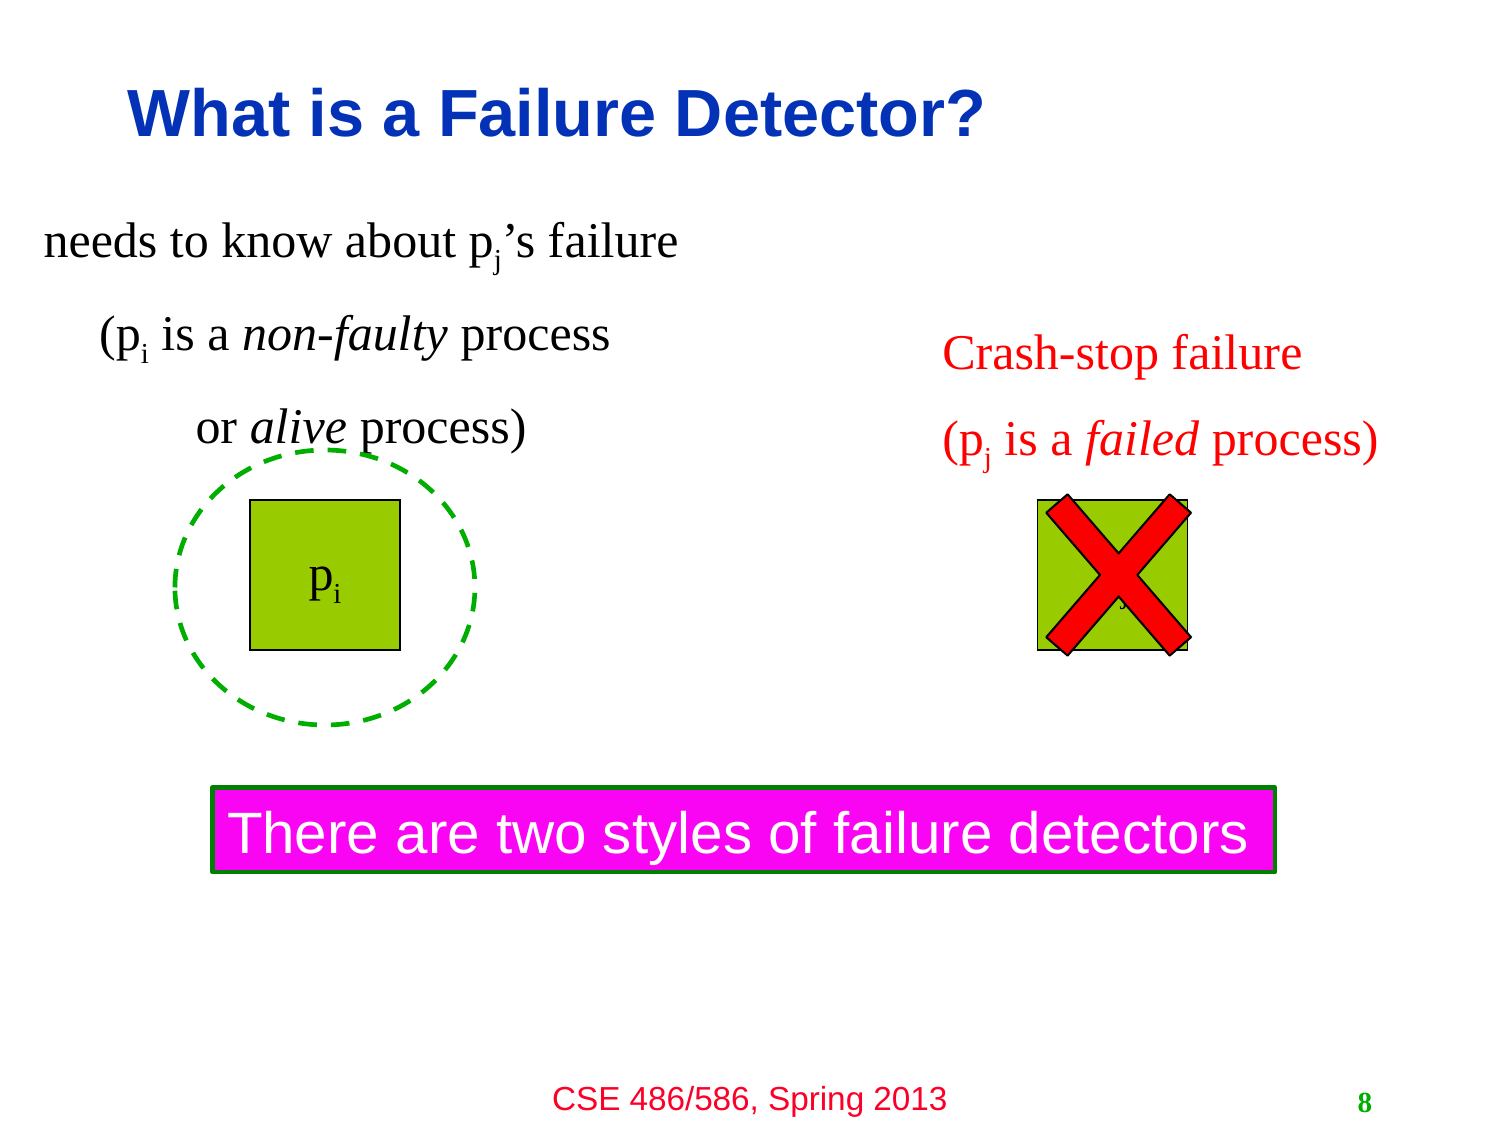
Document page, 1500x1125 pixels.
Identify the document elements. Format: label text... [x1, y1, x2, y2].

slide_number 8 [1074, 1076, 1388, 1125]
title What is a Failure Detector? [112, 53, 1310, 176]
text_box pj [1139, 518, 1188, 632]
text_box There are two styles of failure detectors [210, 785, 1277, 874]
text_box pj [1037, 499, 1099, 650]
text_box pj [1074, 598, 1163, 650]
text_box [174, 450, 475, 726]
text_box pj [1178, 641, 1188, 650]
text_box pj [1177, 499, 1188, 509]
text_box pj [1073, 499, 1164, 552]
text_box Crash-stop failure (pj is a failed process) [927, 312, 1394, 481]
text_box [1046, 494, 1192, 656]
text_box needs to know about pj’s failure (pi is a non-faulty process or alive process) [28, 199, 694, 462]
